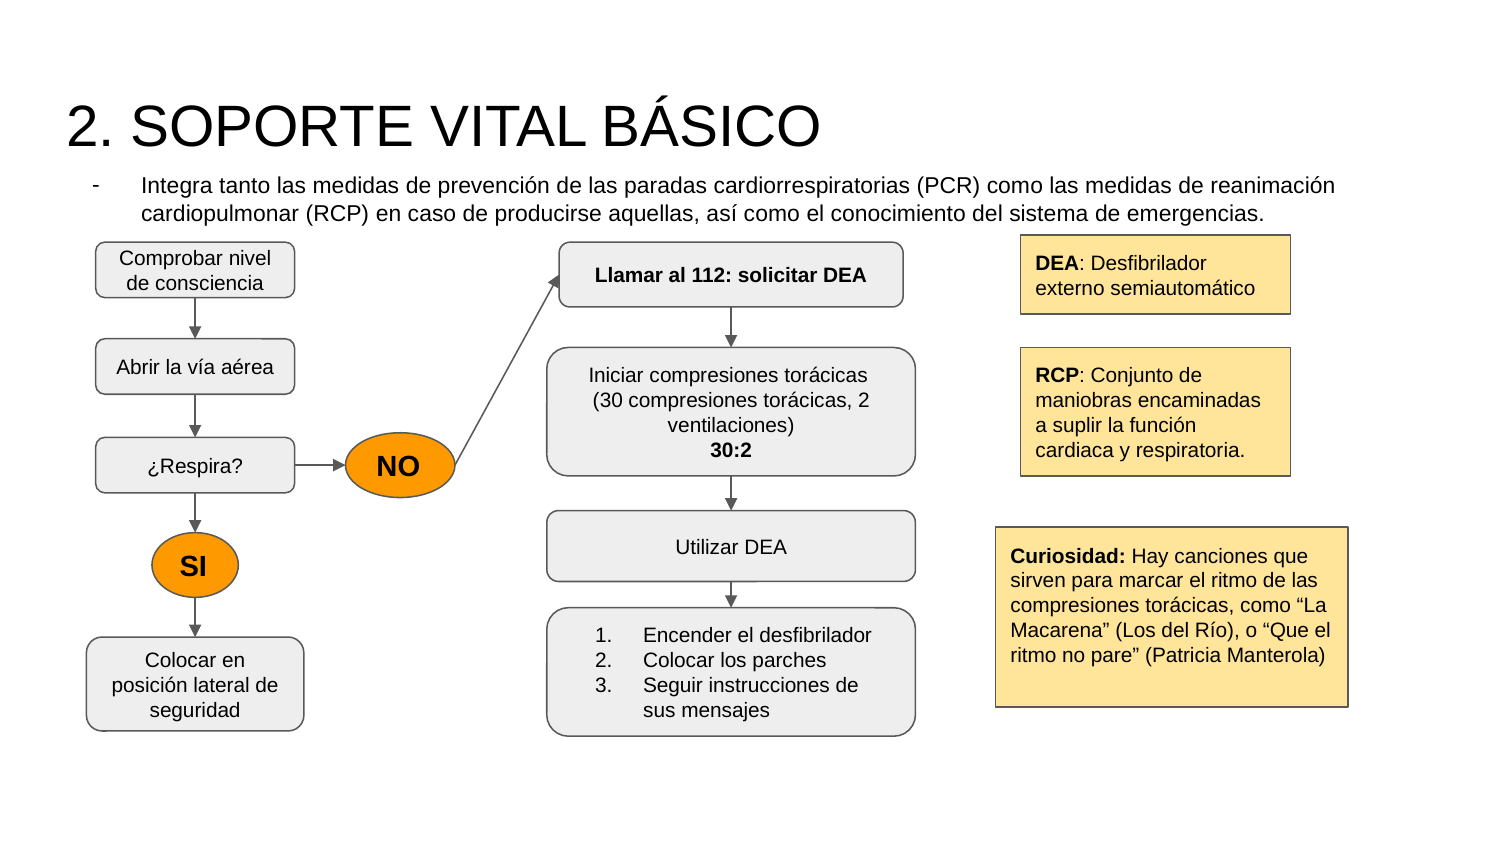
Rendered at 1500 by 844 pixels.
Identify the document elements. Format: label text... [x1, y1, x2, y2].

text_box Encender el desfibrilador Colocar los parches Seguir instrucciones de sus mensajes [546, 607, 916, 737]
text_box RCP: Conjunto de maniobras encaminadas a suplir la función cardiaca y respiratoria. [1020, 347, 1291, 476]
text_box Llamar al 112: solicitar DEA [559, 242, 904, 307]
title 2. SOPORTE VITAL BÁSICO [51, 72, 1449, 155]
text_box Utilizar DEA [546, 510, 916, 582]
text_box Iniciar compresiones torácicas (30 compresiones torácicas, 2 ventilaciones) 30:2 [557, 347, 916, 476]
text_box Abrir la vía aérea [95, 338, 295, 395]
text_box SI [151, 532, 239, 598]
text_box DEA: Desfibrilador externo semiautomático [1020, 235, 1291, 314]
text_box Colocar en posición lateral de seguridad [86, 637, 304, 731]
list Integra tanto las medidas de prevención de las paradas cardiorrespiratorias (PCR) como las medidas de reanimación cardiopulmonar (RCP) en caso de producirse aquellas, así como el conocimiento del sistema de emergencias. [51, 155, 1449, 750]
text_box Curiosidad: Hay canciones que sirven para marcar el ritmo de las compresiones torácicas, como “La Macarena” (Los del Río), o “Que el ritmo no pare” (Patricia Manterola) [995, 526, 1348, 708]
text_box ¿Respira? [95, 437, 295, 493]
text_box NO [345, 432, 454, 498]
text_box Comprobar nivel de consciencia [95, 242, 295, 298]
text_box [454, 274, 560, 466]
